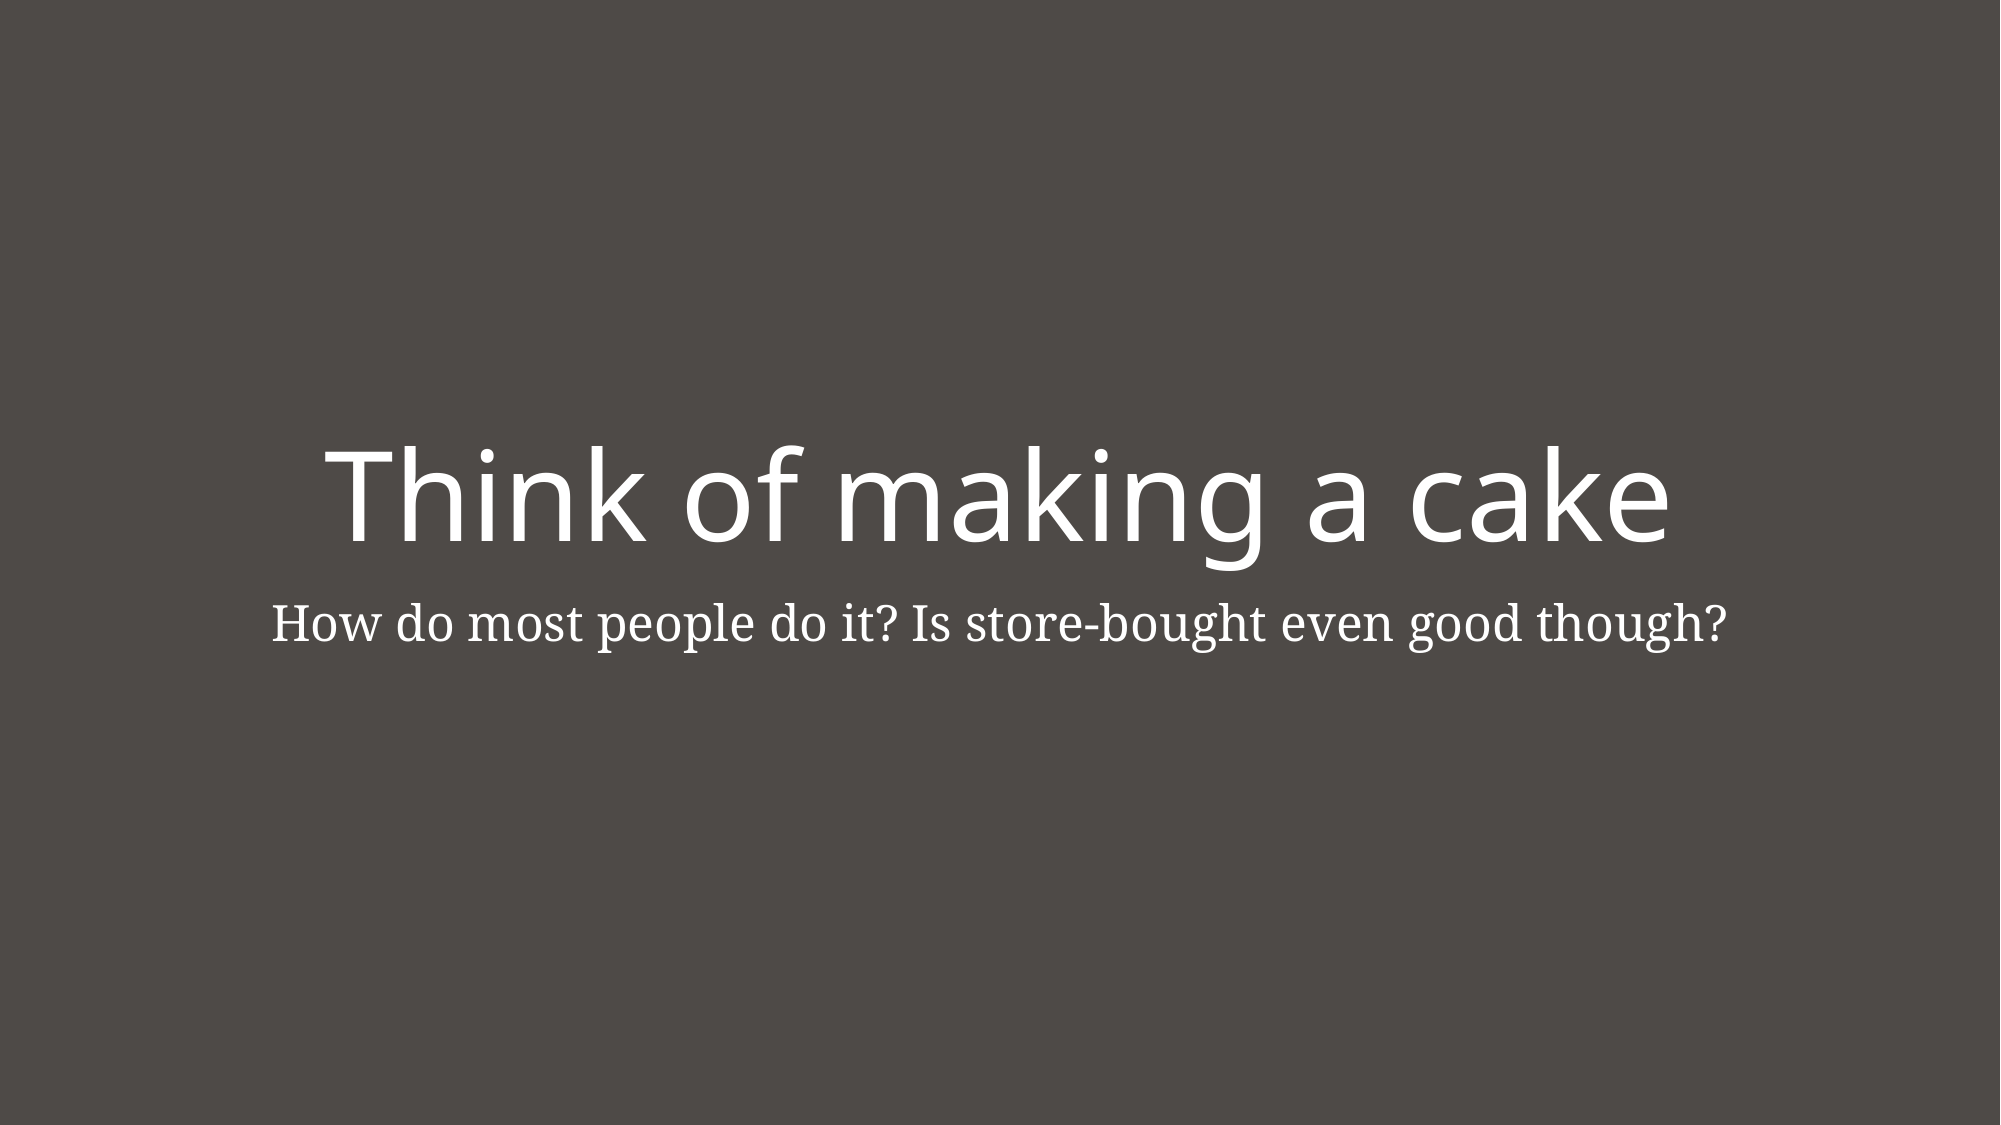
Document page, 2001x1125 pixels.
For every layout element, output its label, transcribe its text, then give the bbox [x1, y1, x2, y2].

title Think of making a cake [249, 184, 1750, 576]
subtitle How do most people do it? Is store-bought even good though? [249, 590, 1750, 863]
